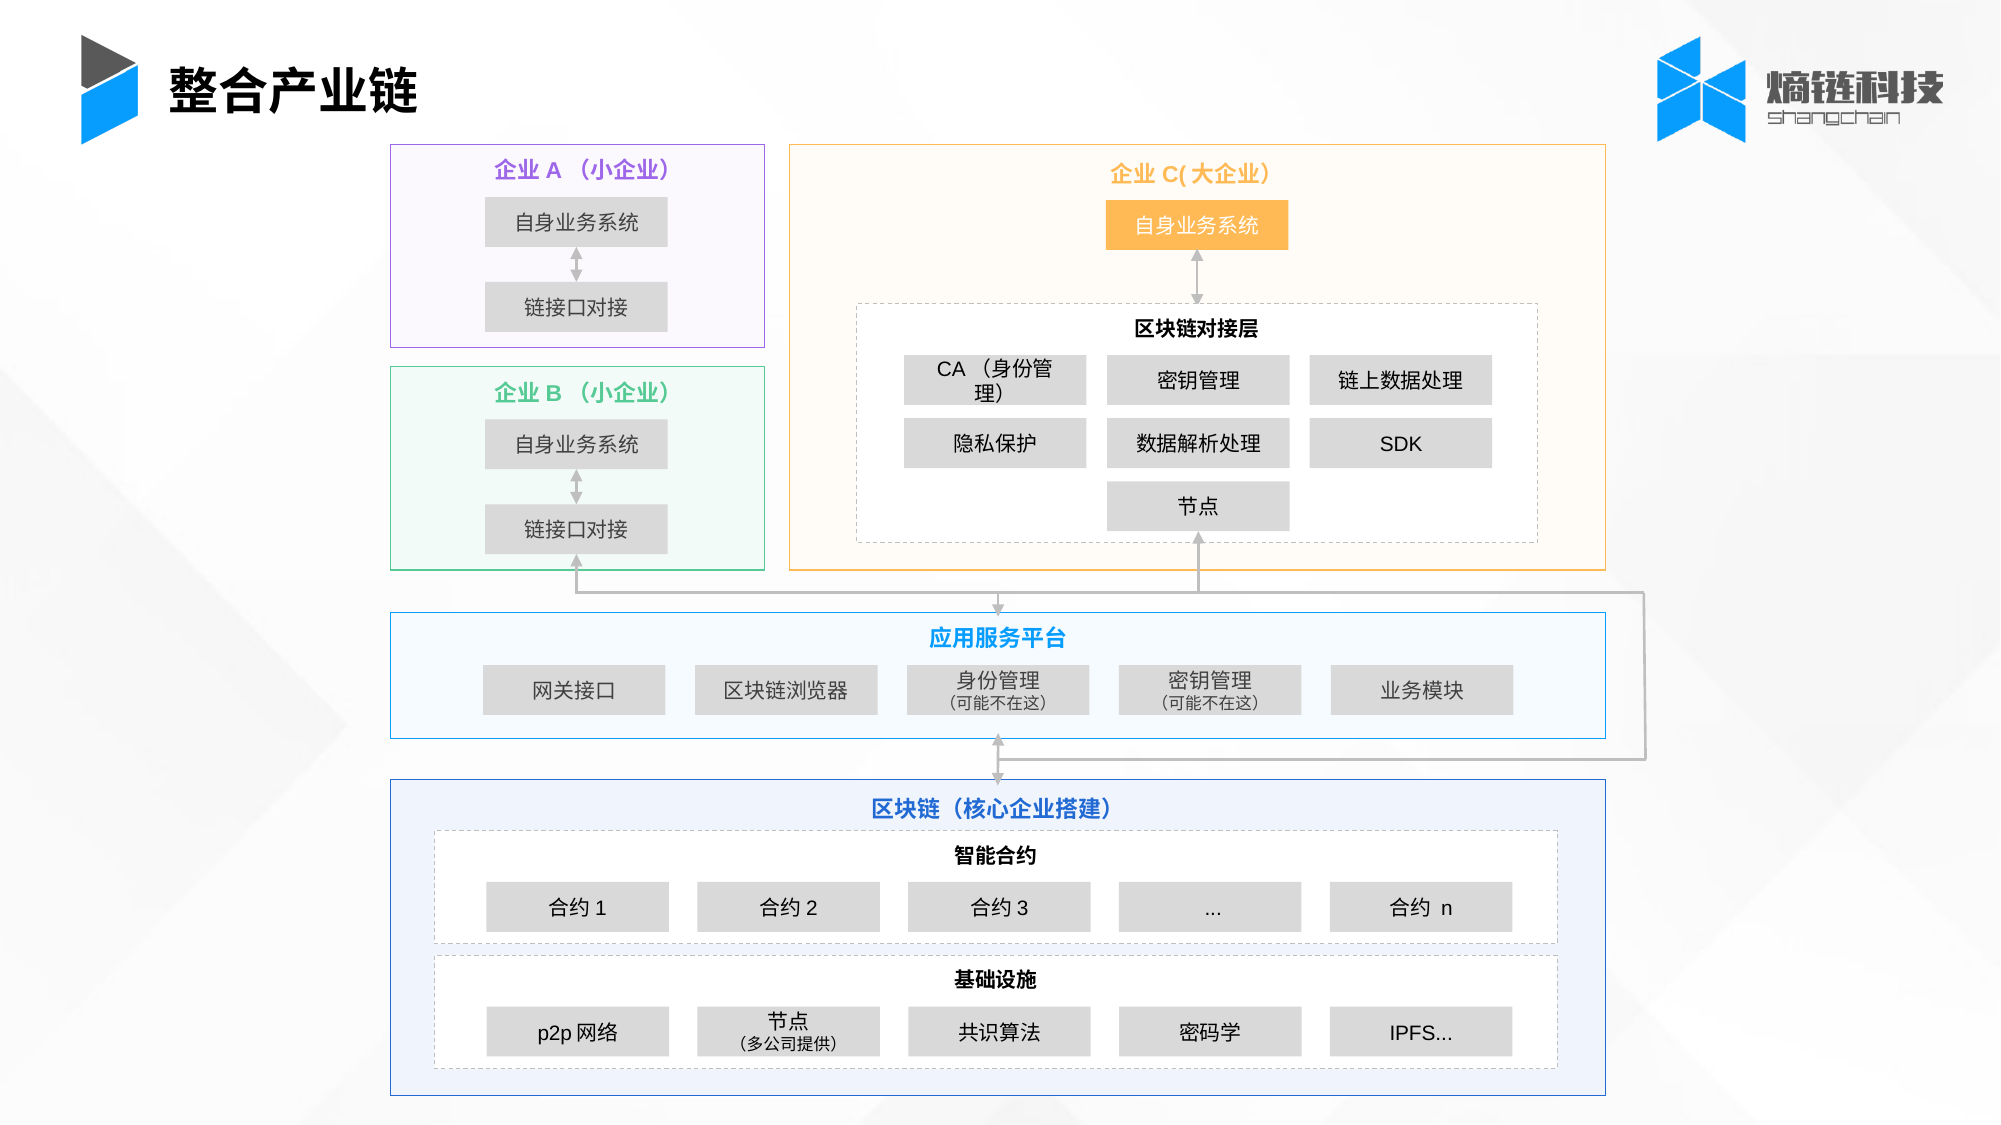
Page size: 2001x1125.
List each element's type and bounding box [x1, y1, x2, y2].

text_box [856, 303, 1538, 543]
text_box [390, 144, 765, 348]
text_box [576, 553, 999, 593]
picture [0, 0, 2000, 1125]
text_box [1198, 531, 1644, 593]
text_box [998, 592, 1202, 617]
text_box [390, 366, 765, 571]
